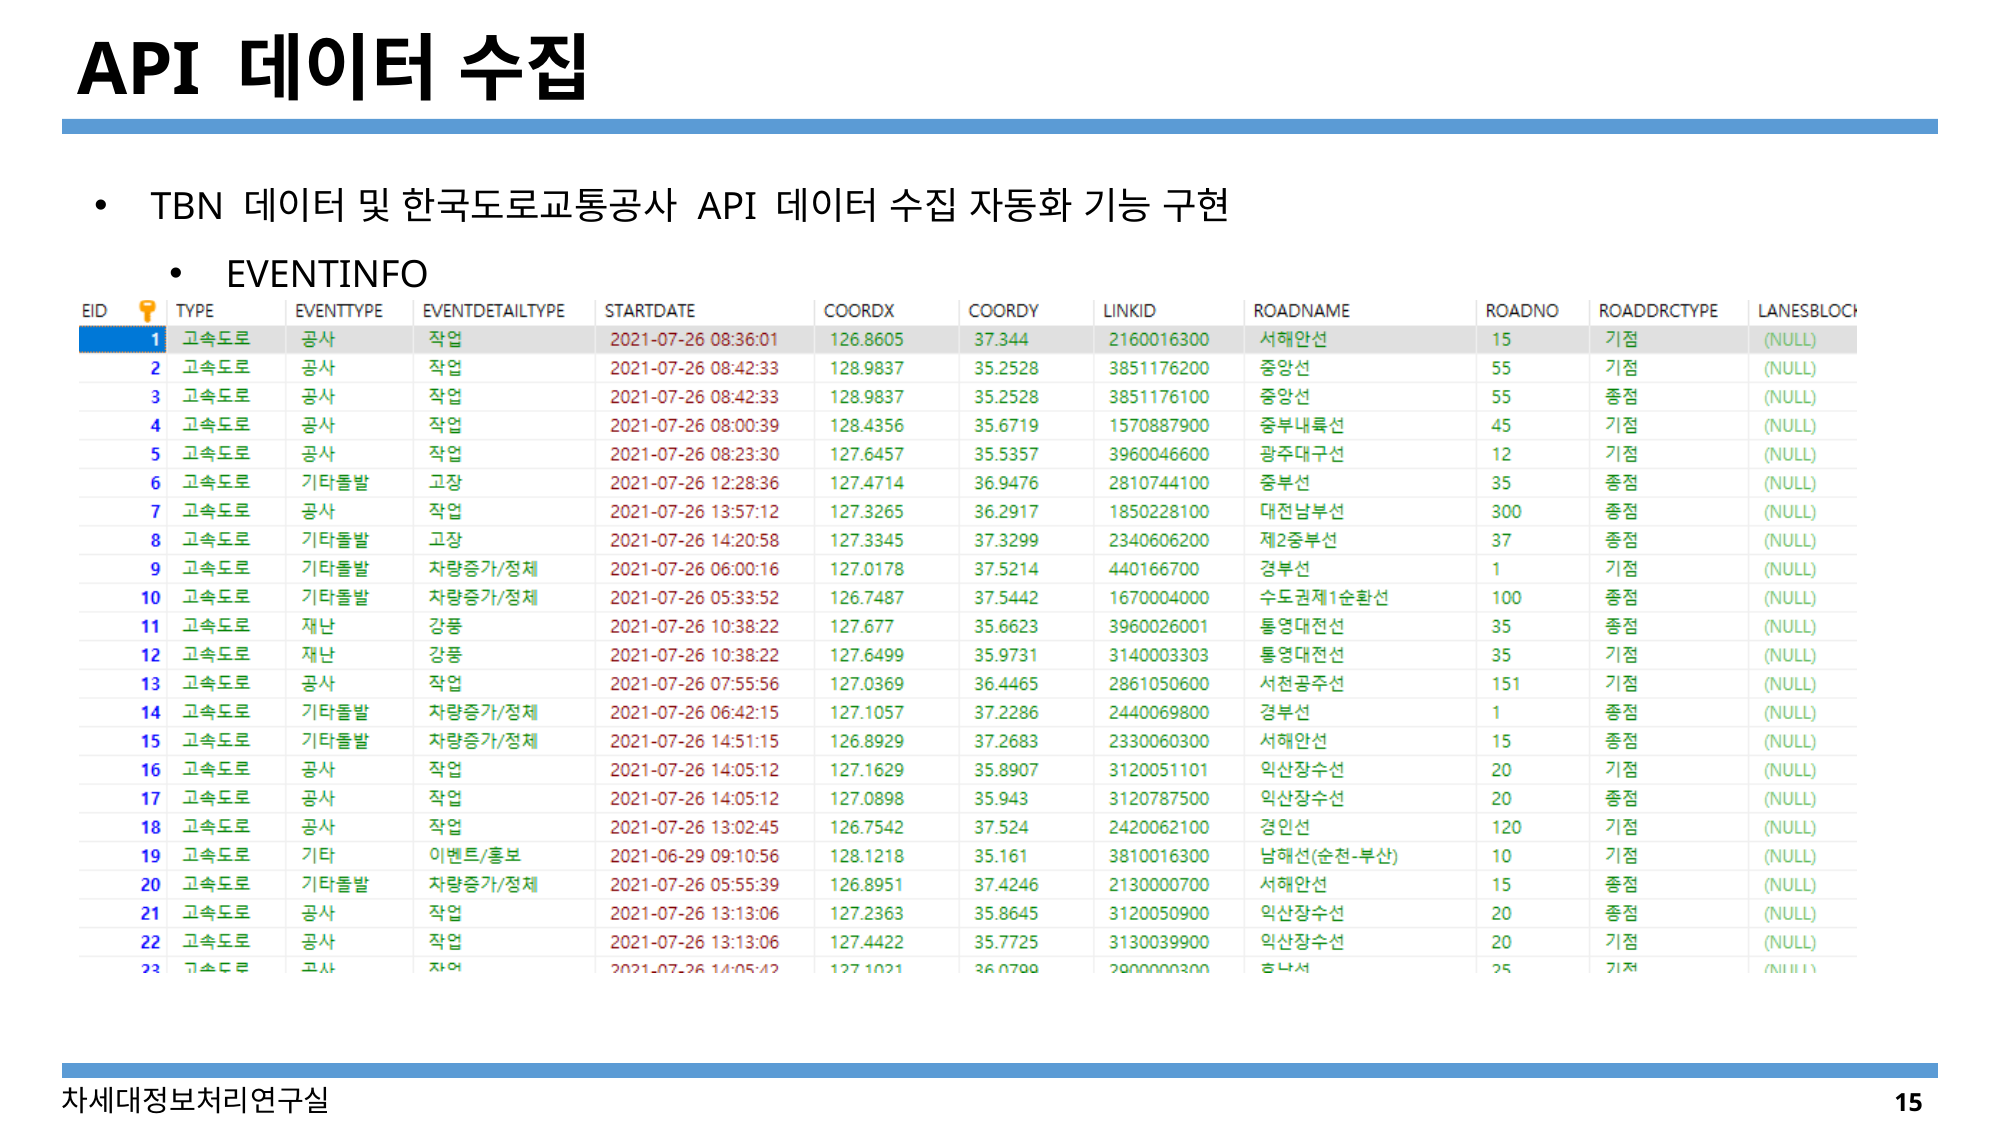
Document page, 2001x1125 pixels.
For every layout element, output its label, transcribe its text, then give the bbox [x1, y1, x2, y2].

text_box TBN 데이터 및 한국도로교통공사 API 데이터 수집 자동화 기능 구현 EVENTINFO [79, 152, 1368, 300]
slide_number 15 [1487, 1079, 1938, 1125]
title API 데이터 수집 [62, 24, 1564, 118]
picture [79, 300, 1857, 973]
